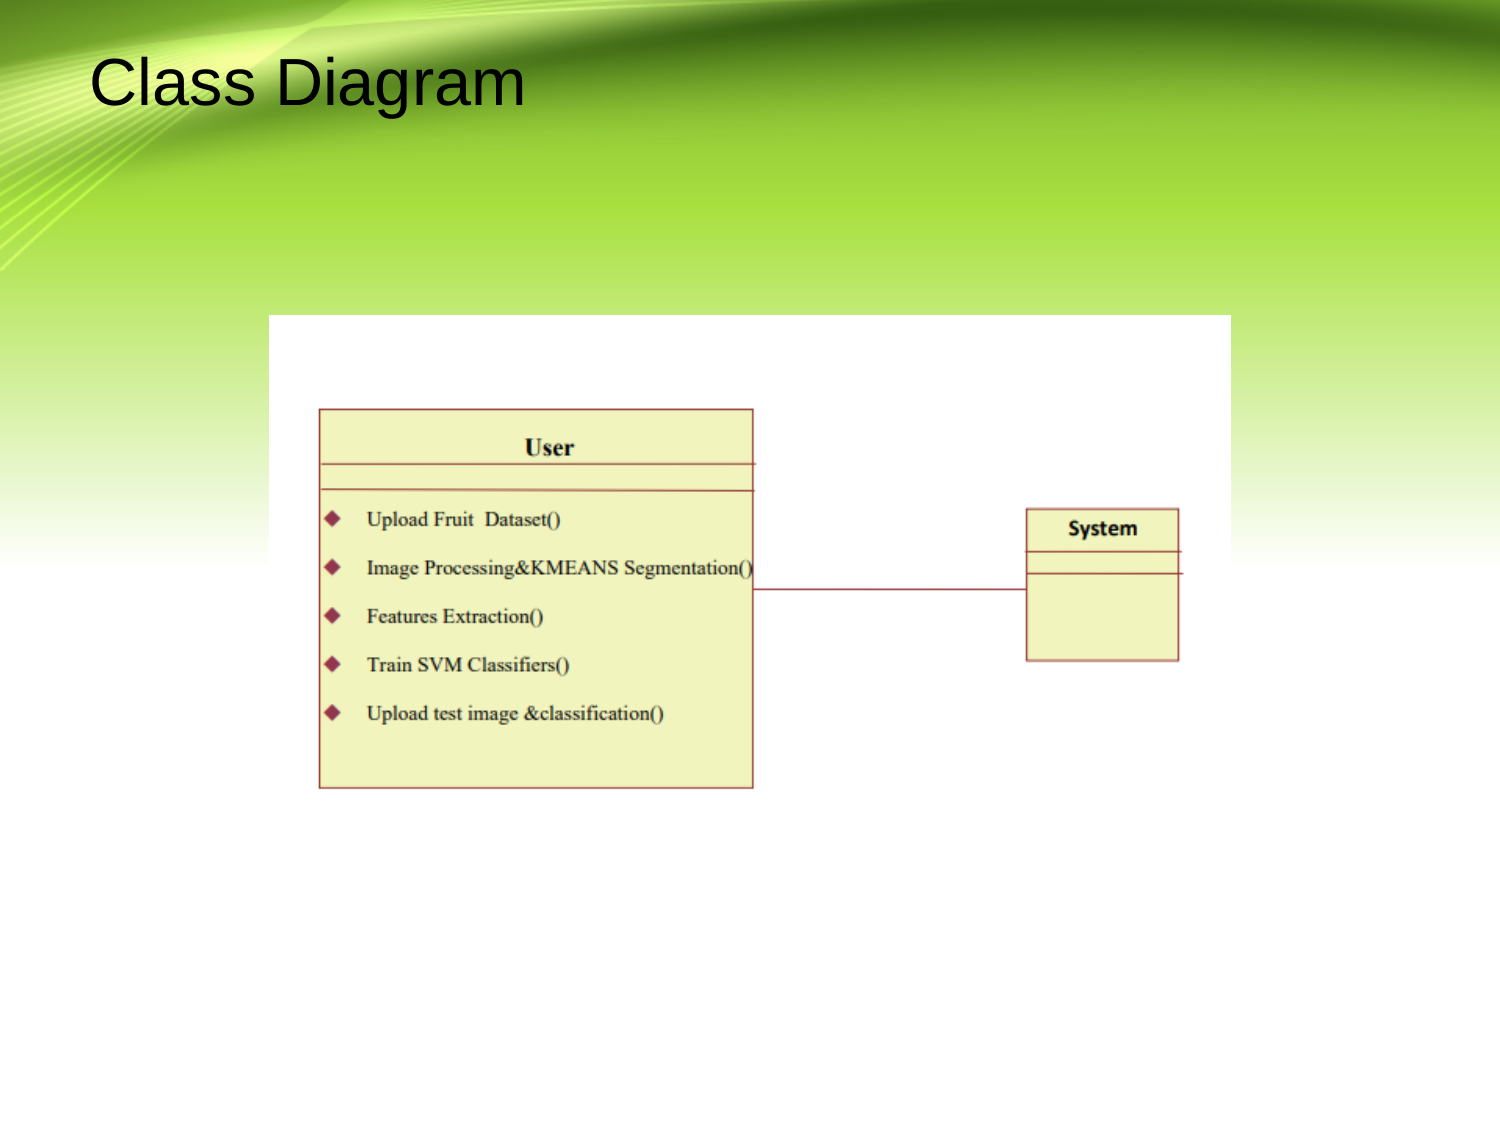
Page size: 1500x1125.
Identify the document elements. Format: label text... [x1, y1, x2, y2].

picture [0, 0, 1500, 1125]
title Class Diagram [74, 30, 1426, 127]
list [269, 315, 1231, 883]
